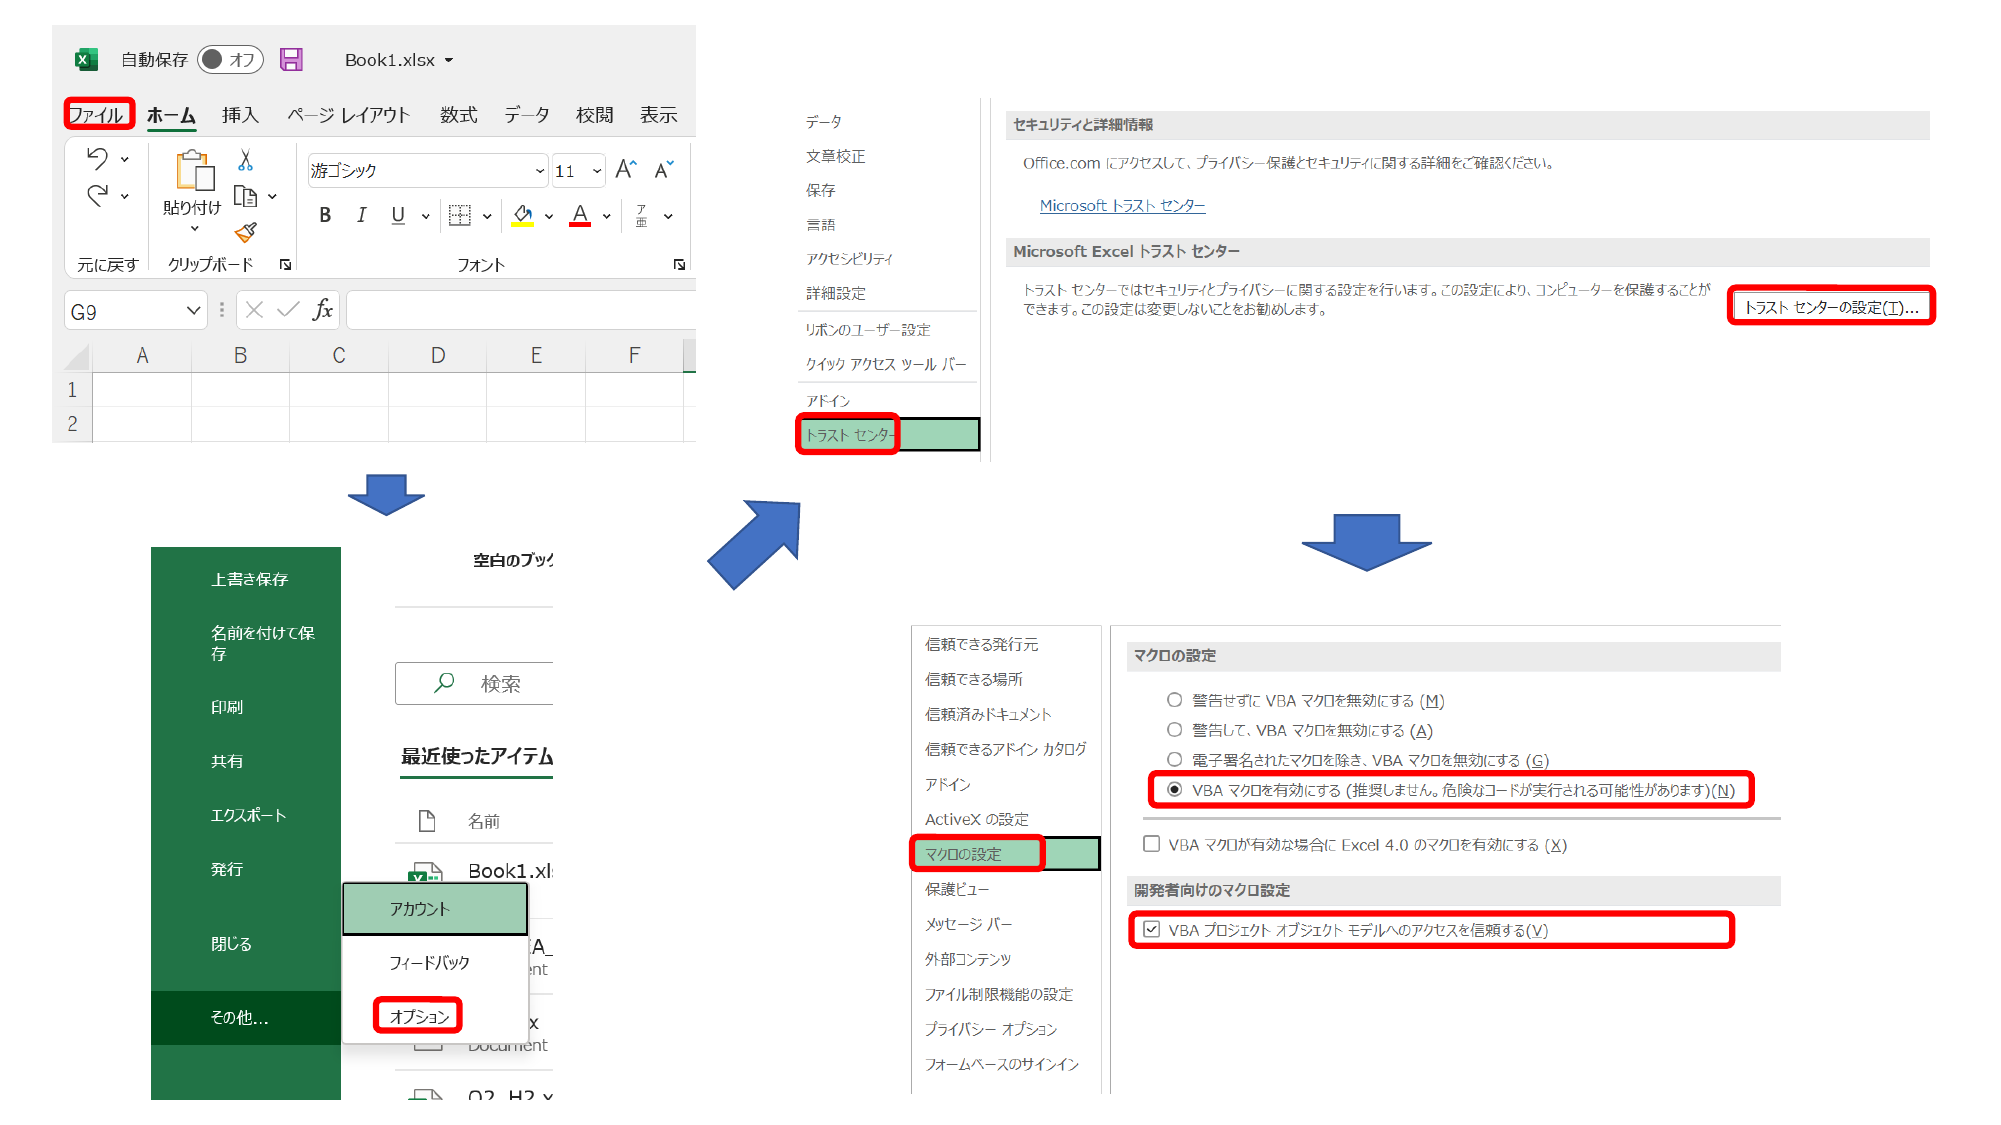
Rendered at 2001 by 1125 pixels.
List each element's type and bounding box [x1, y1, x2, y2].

text_box [907, 609, 1781, 1094]
text_box [52, 25, 696, 443]
text_box [706, 500, 801, 591]
text_box [798, 98, 1934, 462]
text_box [151, 547, 553, 1100]
text_box [347, 474, 426, 517]
text_box [1301, 514, 1433, 572]
